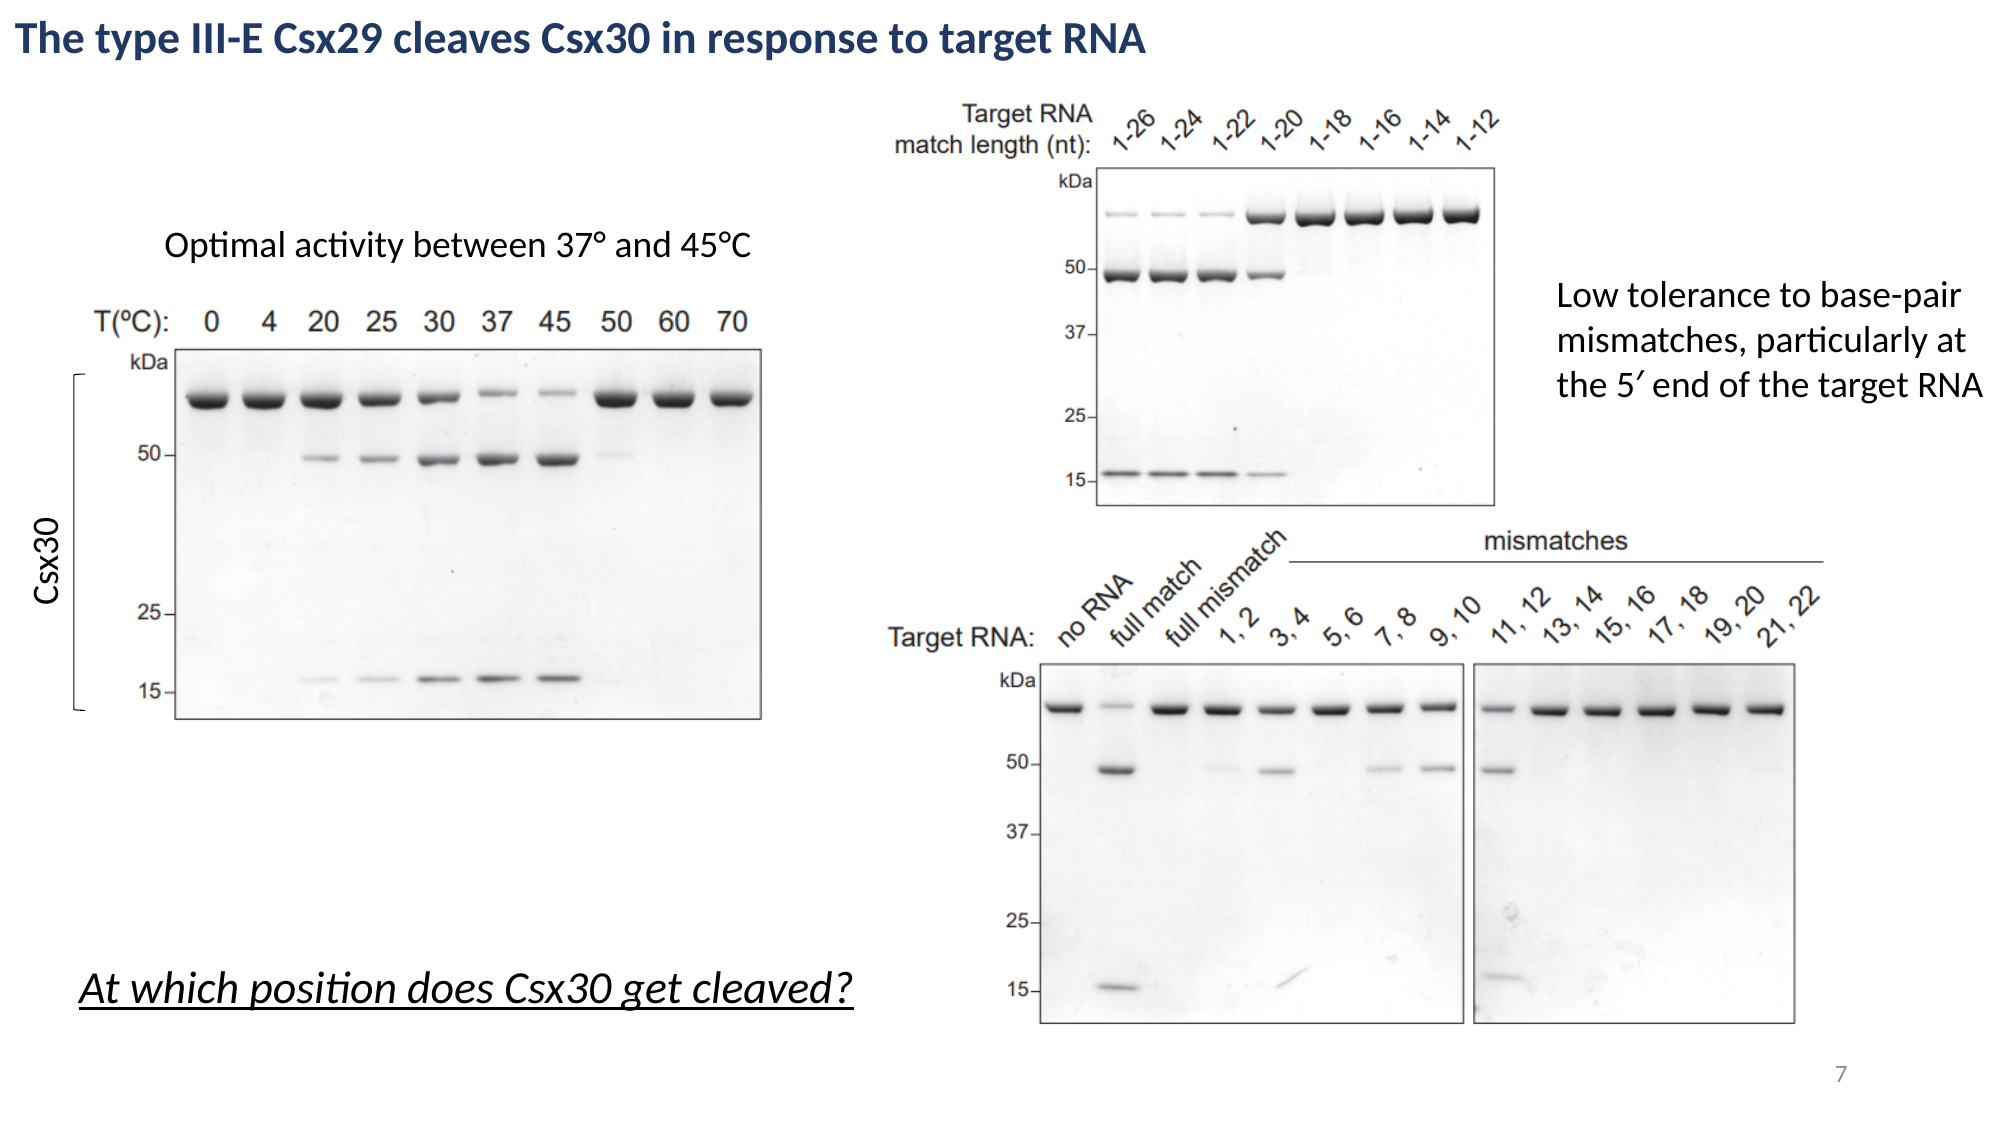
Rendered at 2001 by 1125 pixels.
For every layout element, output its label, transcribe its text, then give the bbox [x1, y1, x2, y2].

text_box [13, 213, 792, 735]
text_box At which position does Csx30 get cleaved? [64, 950, 887, 1021]
slide_number 7 [1412, 1042, 1863, 1103]
text_box The type III-E Csx29 cleaves Csx30 in response to target RNA [0, 0, 1959, 70]
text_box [887, 70, 2000, 1034]
